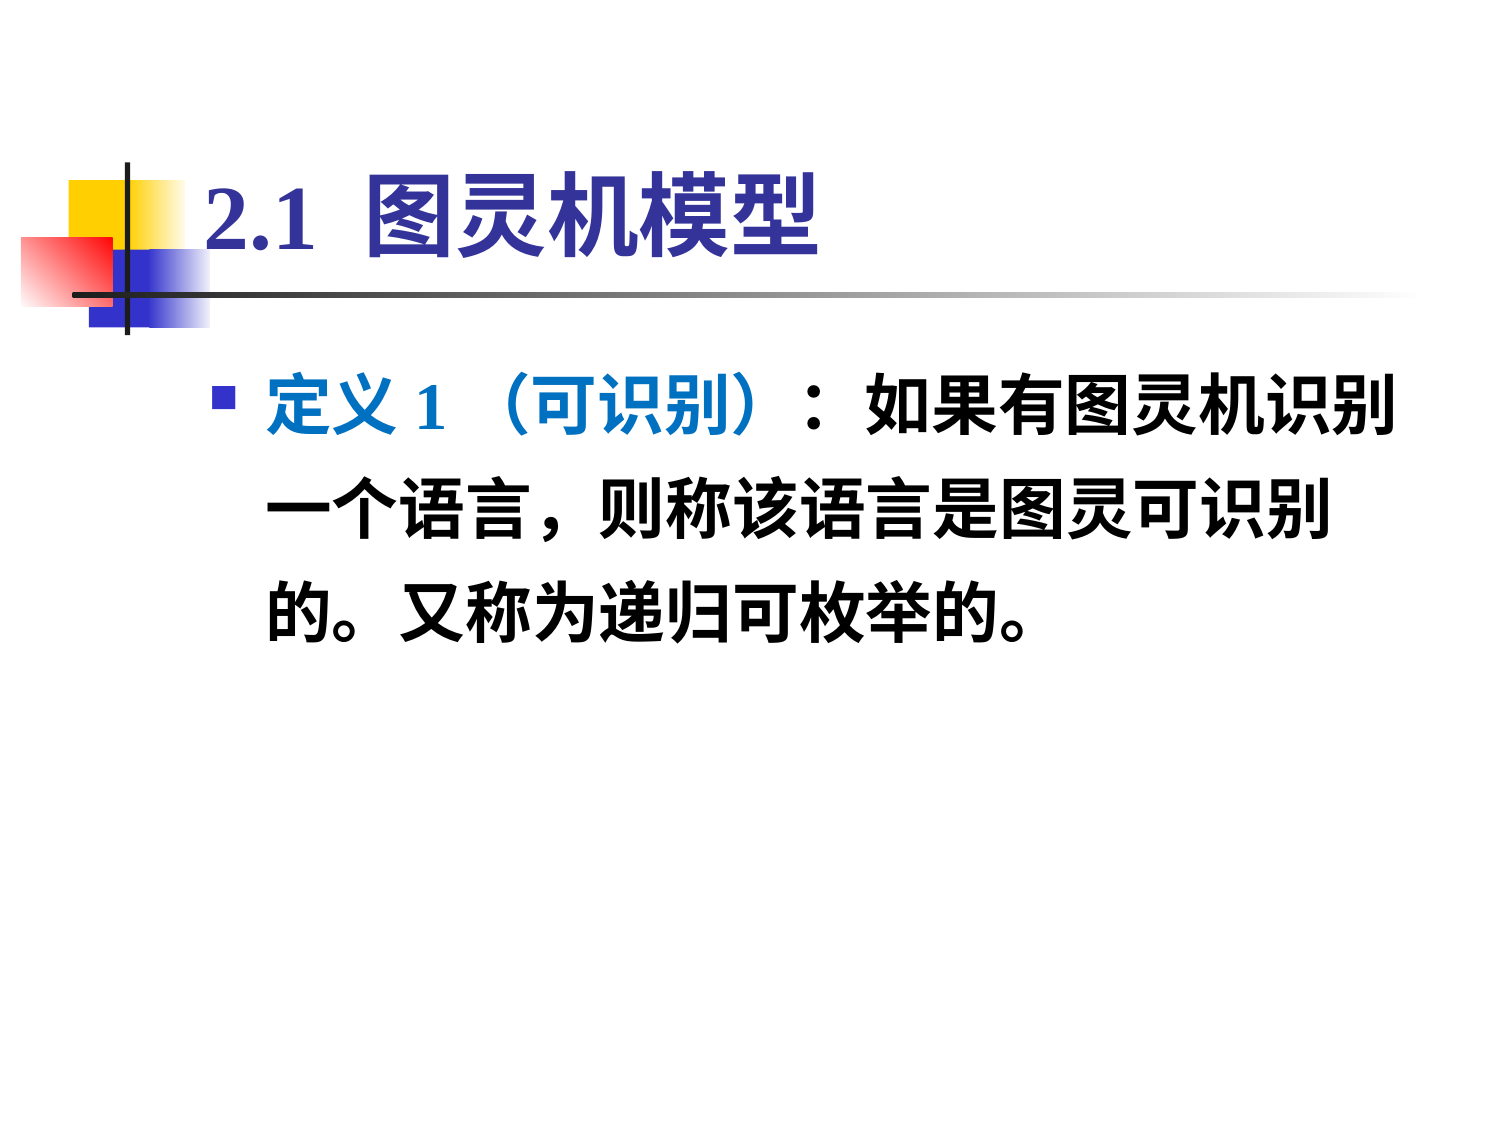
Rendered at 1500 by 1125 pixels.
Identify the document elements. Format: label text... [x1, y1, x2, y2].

title 2.1 图灵机模型 [188, 34, 1468, 276]
list 定义1（可识别）：如果有图灵机识别一个语言，则称该语言是图灵可识别的。又称为递归可枚举的。 [193, 330, 1470, 1063]
